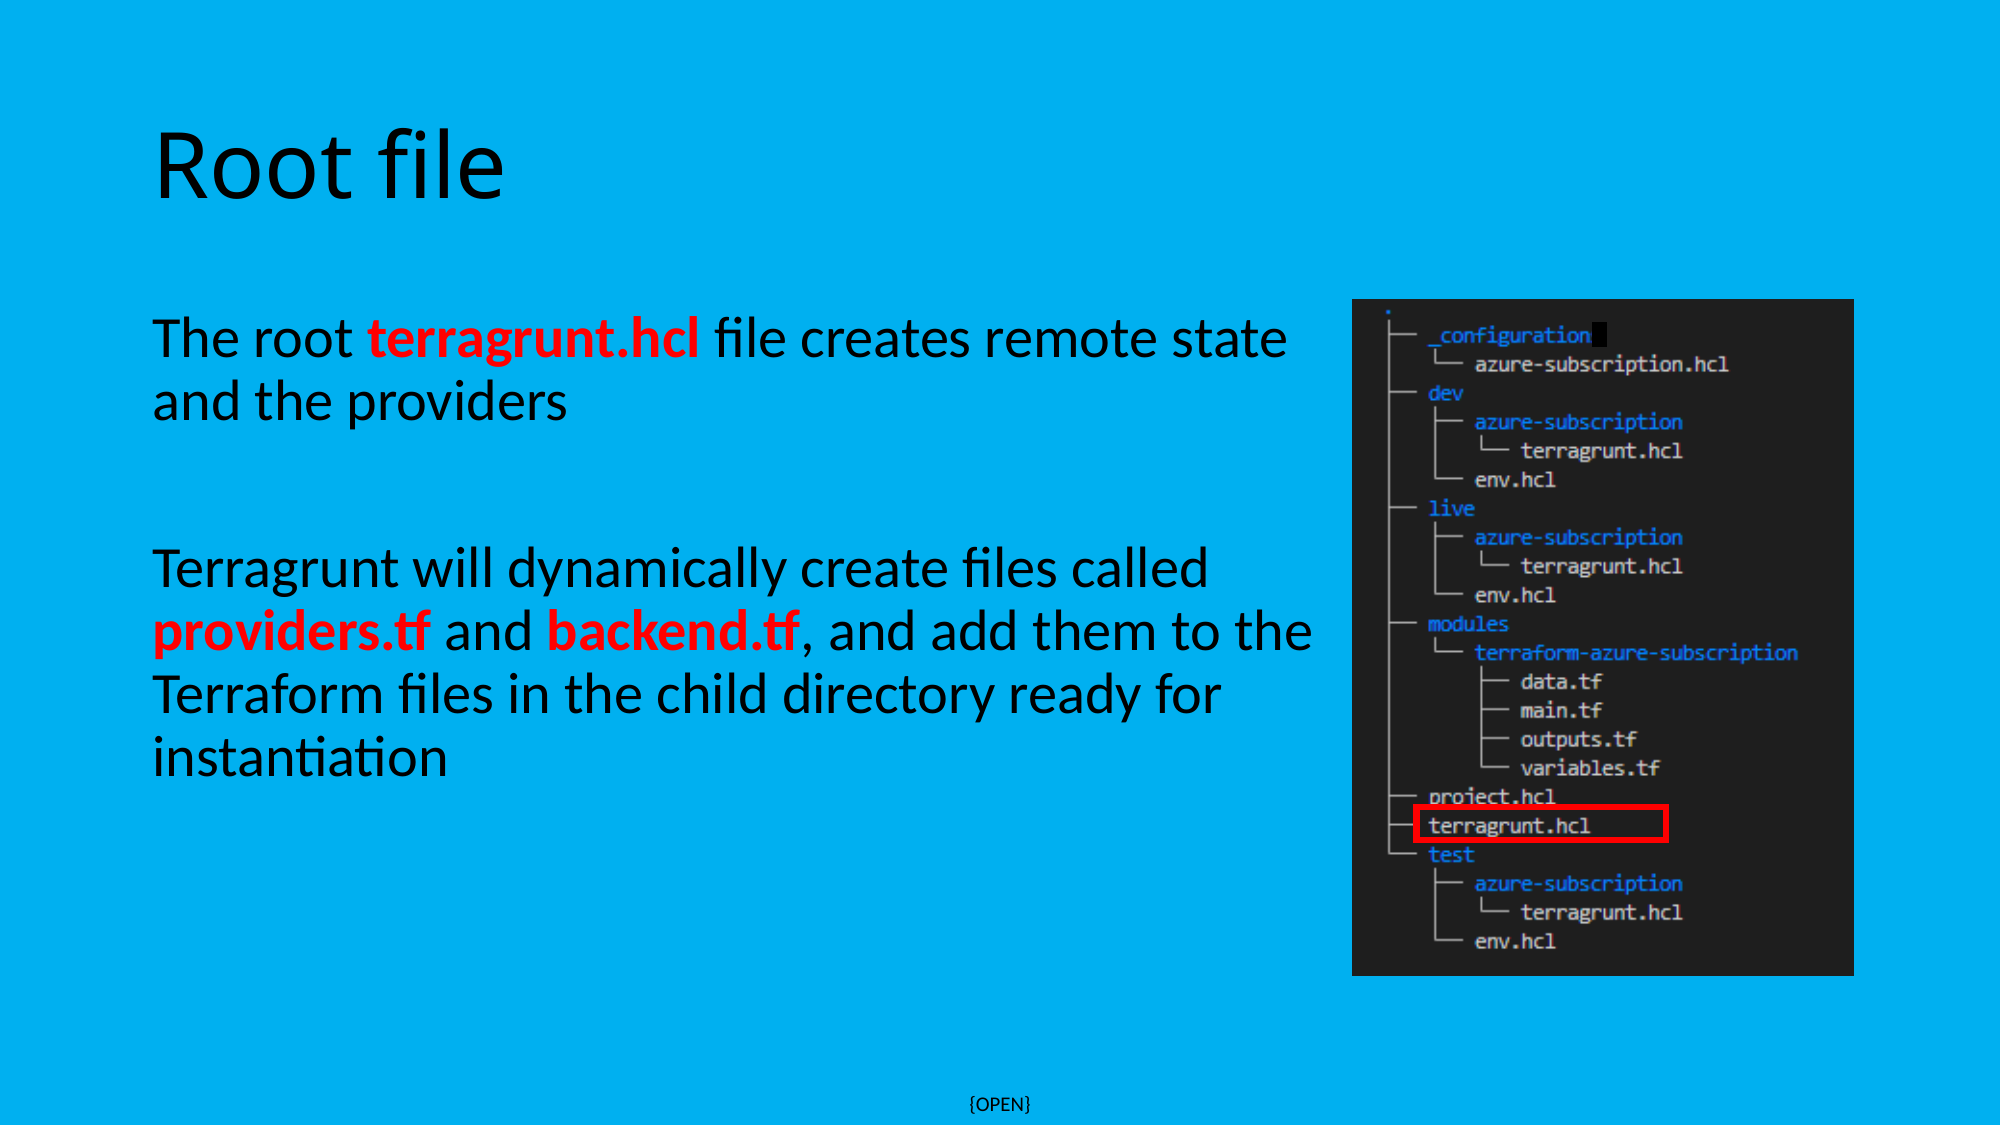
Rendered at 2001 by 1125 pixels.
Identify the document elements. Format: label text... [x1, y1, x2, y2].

picture [1353, 300, 1853, 975]
title Root file [137, 59, 1863, 278]
list The root terragrunt.hcl file creates remote state and the providers Terragrunt will dynamically create files called providers.tf and backend.tf, and add them to the Terraform files in the child directory ready for instantiation [137, 299, 1353, 1014]
